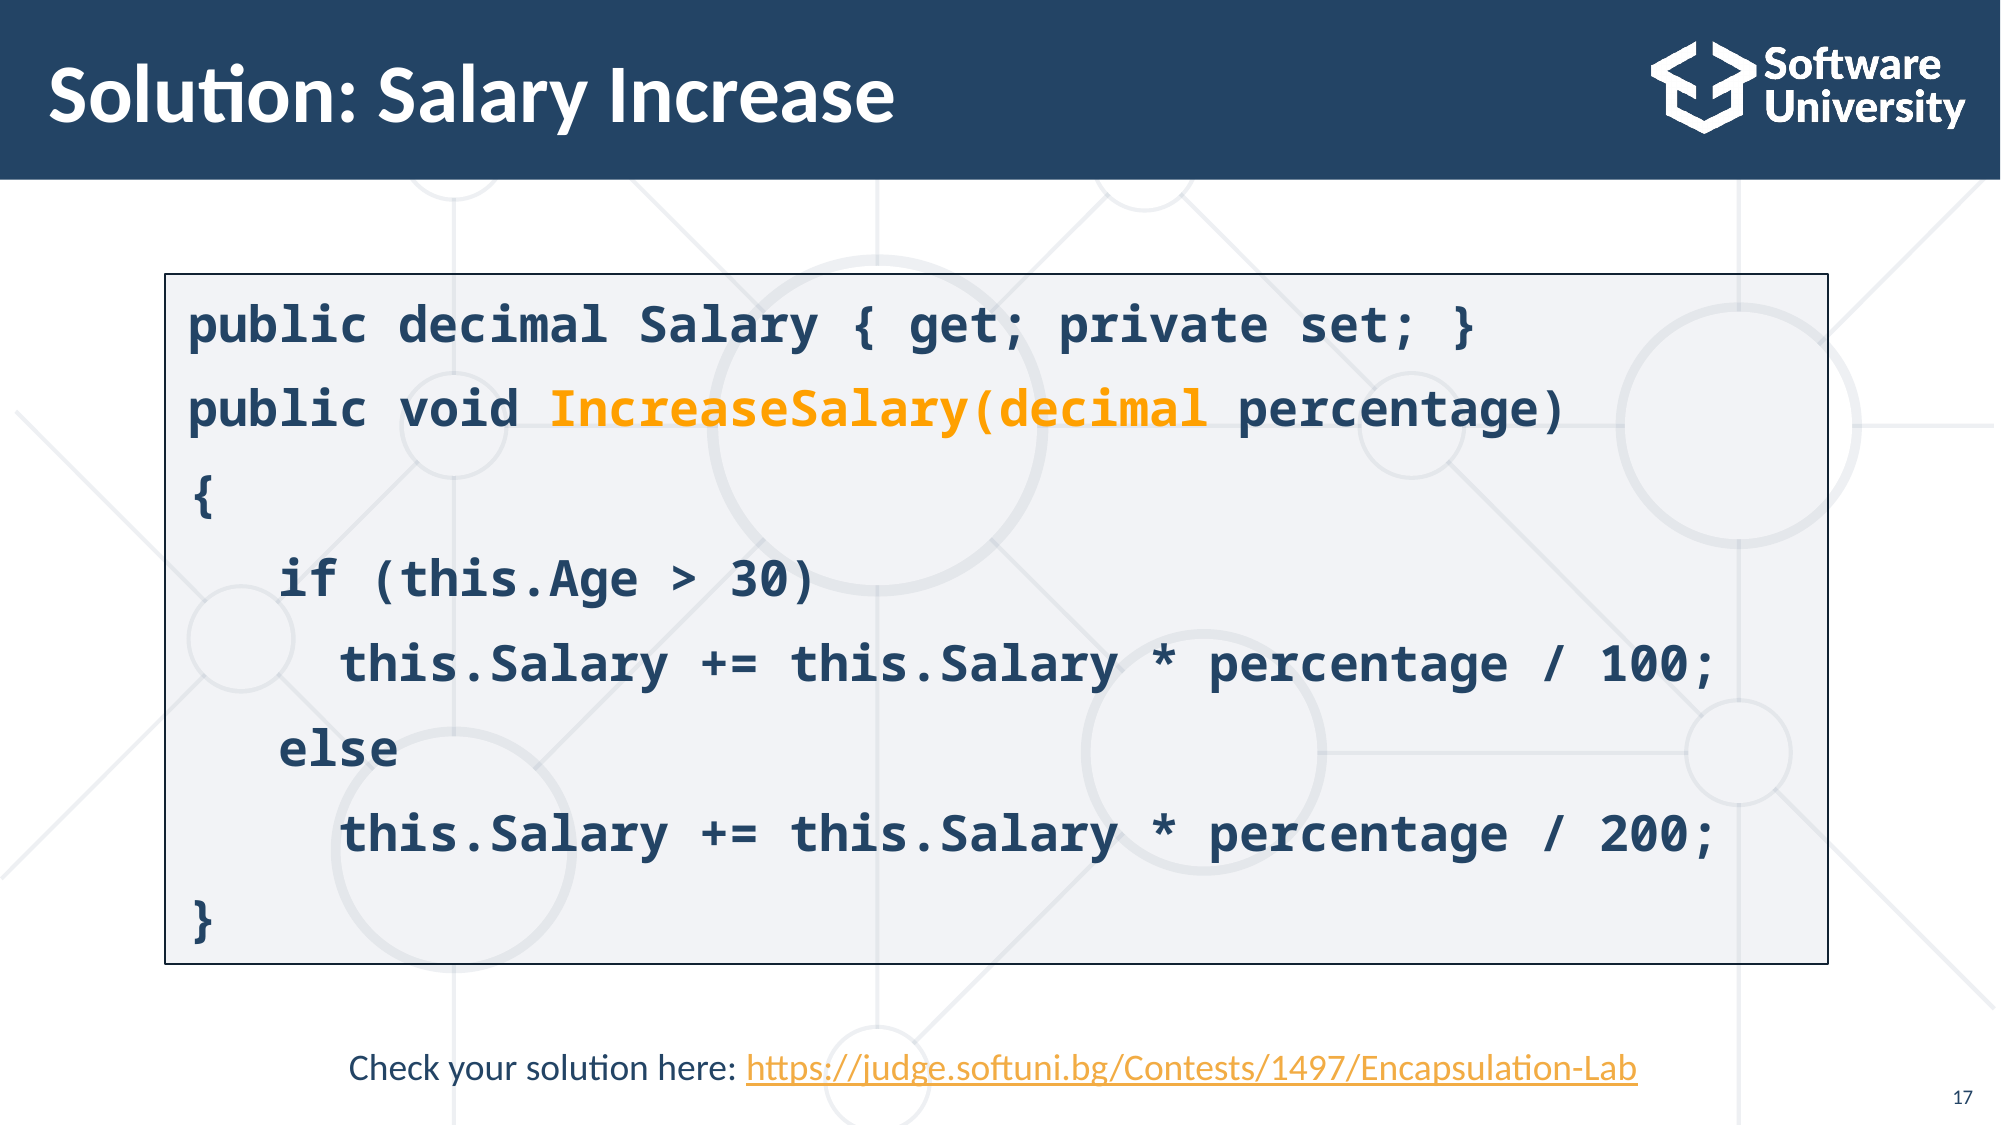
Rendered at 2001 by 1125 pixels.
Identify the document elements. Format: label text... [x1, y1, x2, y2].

picture [1651, 41, 1966, 134]
slide_number ‹#› [1927, 1067, 1989, 1117]
text_box Check your solution here: https://judge.softuni.bg/Contests/1497/Encapsulation-Lab [124, 1035, 1863, 1096]
text_box public decimal Salary { get; private set; } public void IncreaseSalary(decimal percentage) { if (this.Age > 30) this.Salary += this.Salary * percentage / 100; else this.Salary += this.Salary * percentage / 200; } [165, 274, 1829, 965]
title Solution: Salary Increase [31, 16, 1625, 162]
